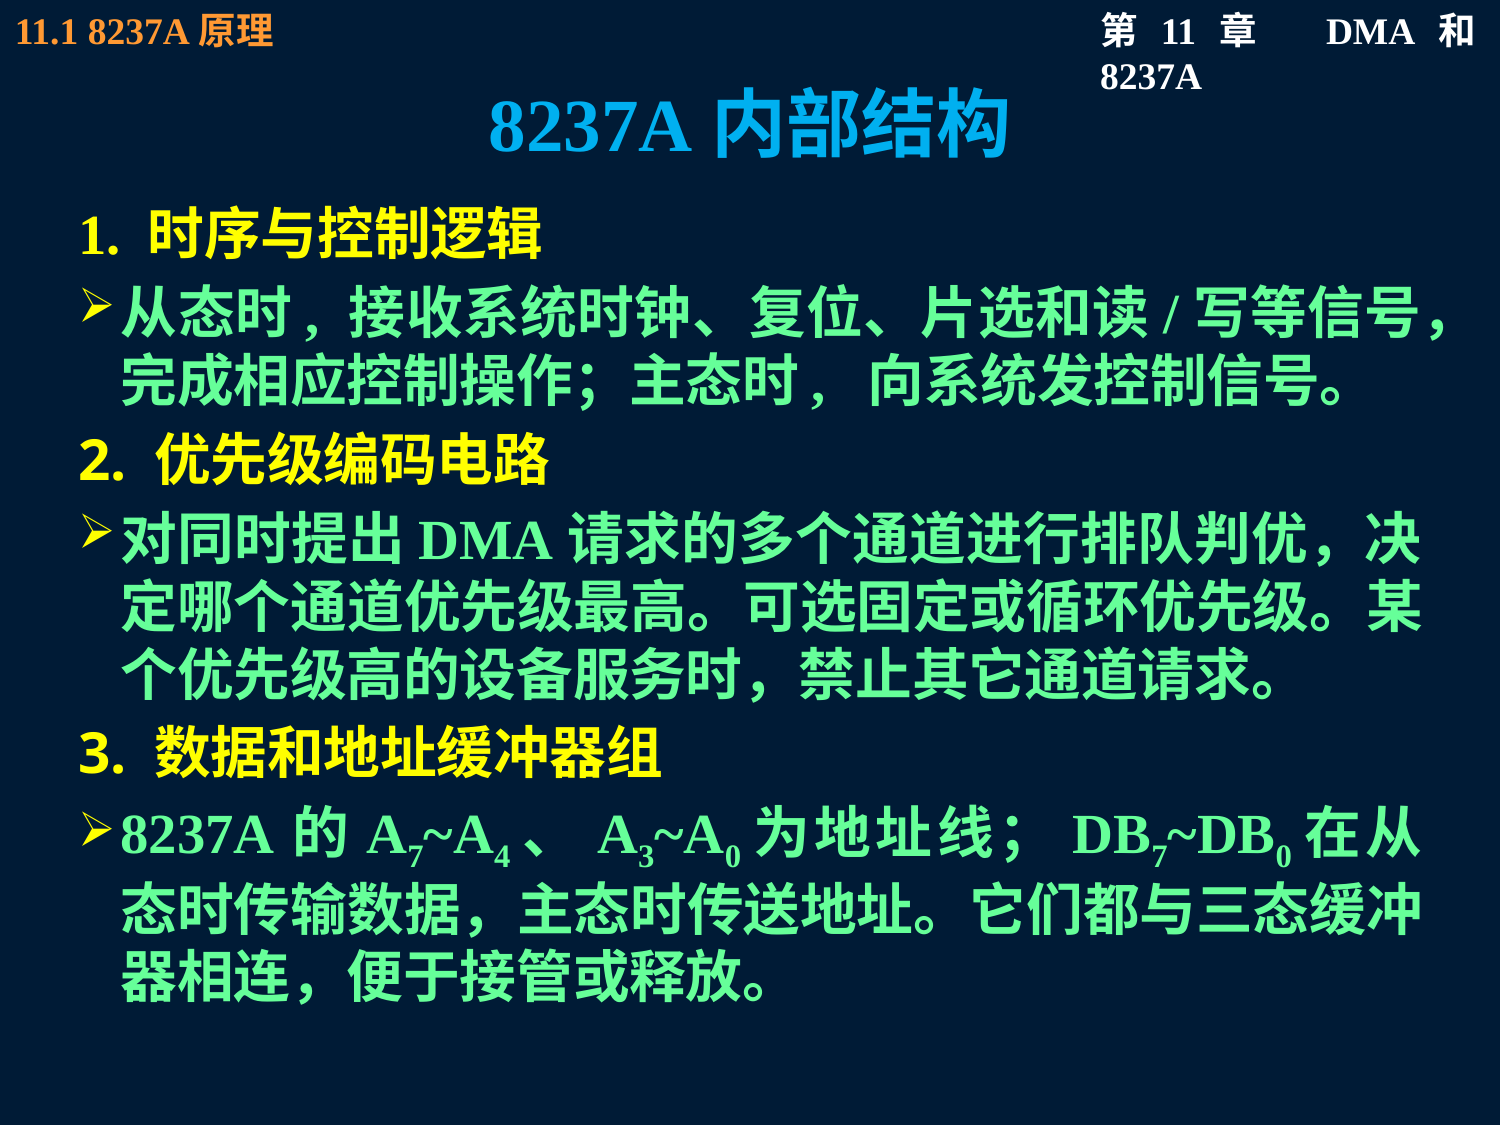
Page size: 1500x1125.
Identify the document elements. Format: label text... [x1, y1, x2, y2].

title 8237A内部结构 [75, 45, 1425, 190]
list 1. 时序与控制逻辑 从态时, 接收系统时钟、复位、片选和读/写等信号，完成相应控制操作；主态时, 向系统发控制信号。 2. 优先级编码电路 对同时提出DMA请求的多个通道进行排队判优，决定哪个通道优先级最高。可选固定或循环优先级。某个优先级高的设备服务时，禁止其它通道请求。 3. 数据和地址缓冲器组 8237A的A7~A4、A3~A0为地址线；DB7~DB0在从态时传输数据，主态时传送地址。它们都与三态缓冲器相连，便于接管或释放。 [63, 190, 1437, 1065]
